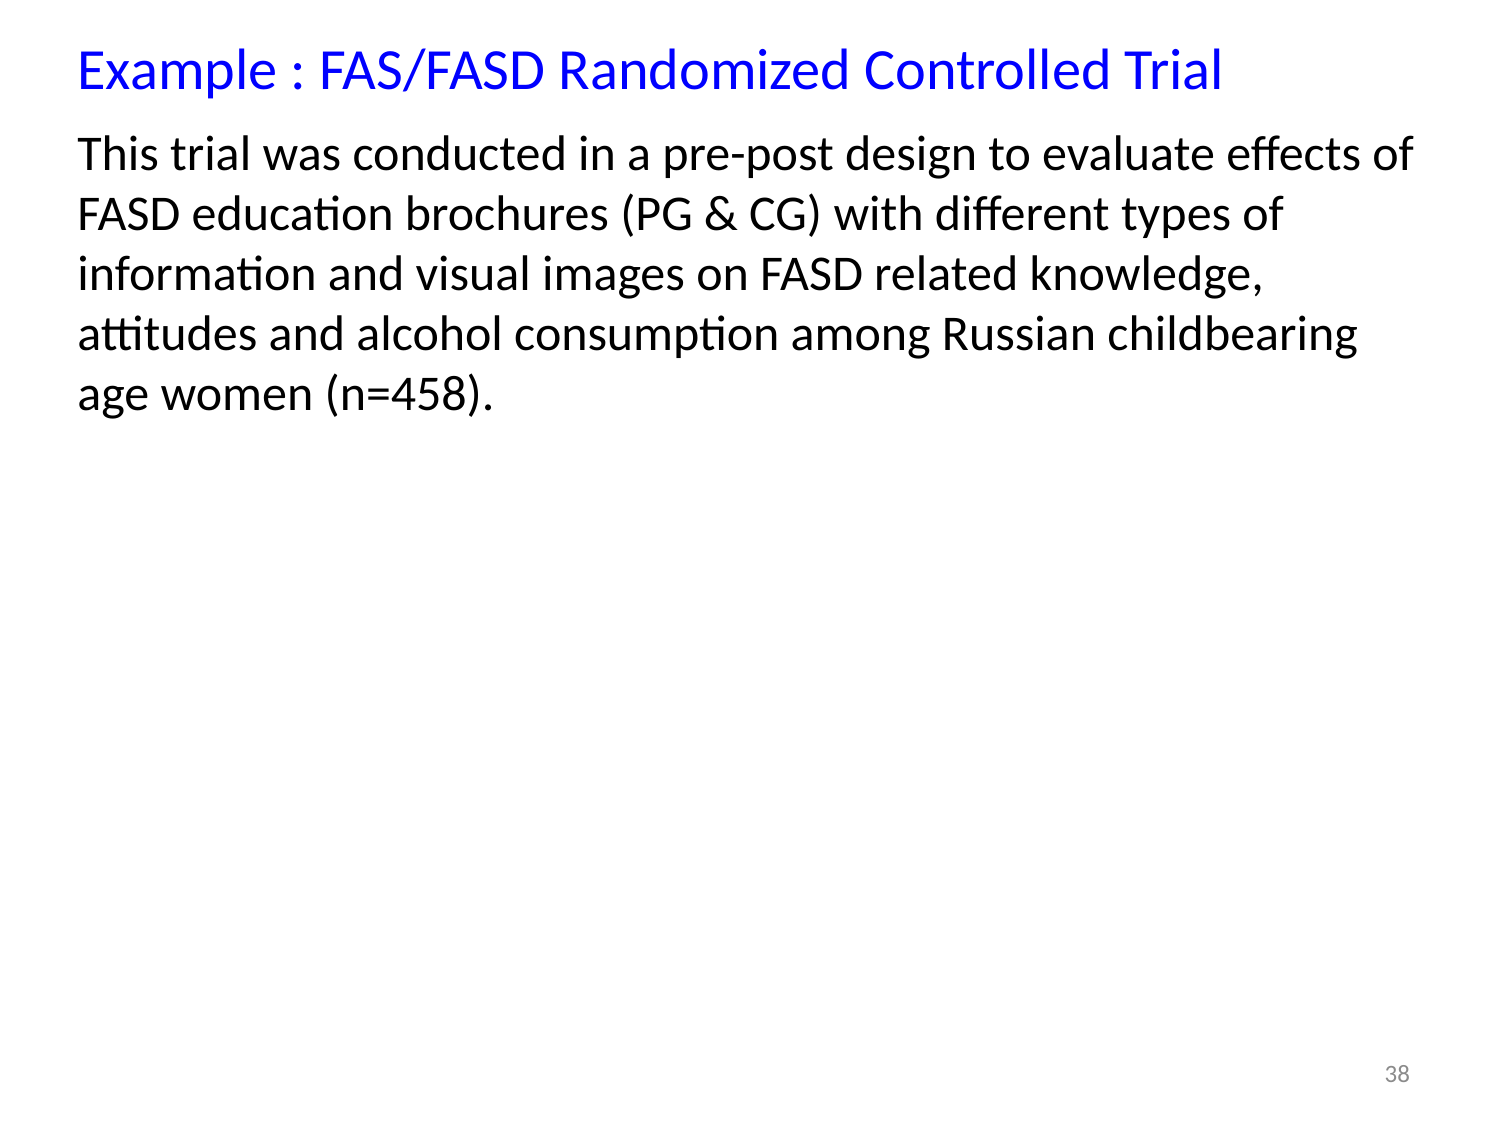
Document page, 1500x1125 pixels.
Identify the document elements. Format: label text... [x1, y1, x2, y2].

slide_number 38 [1074, 1042, 1425, 1103]
list This trial was conducted in a pre-post design to evaluate effects of FASD education brochures (PG & CG) with different types of information and visual images on FASD related knowledge, attitudes and alcohol consumption among Russian childbearing age women (n=458). [62, 112, 1450, 1100]
title Example : FAS/FASD Randomized Controlled Trial [62, 12, 1413, 112]
